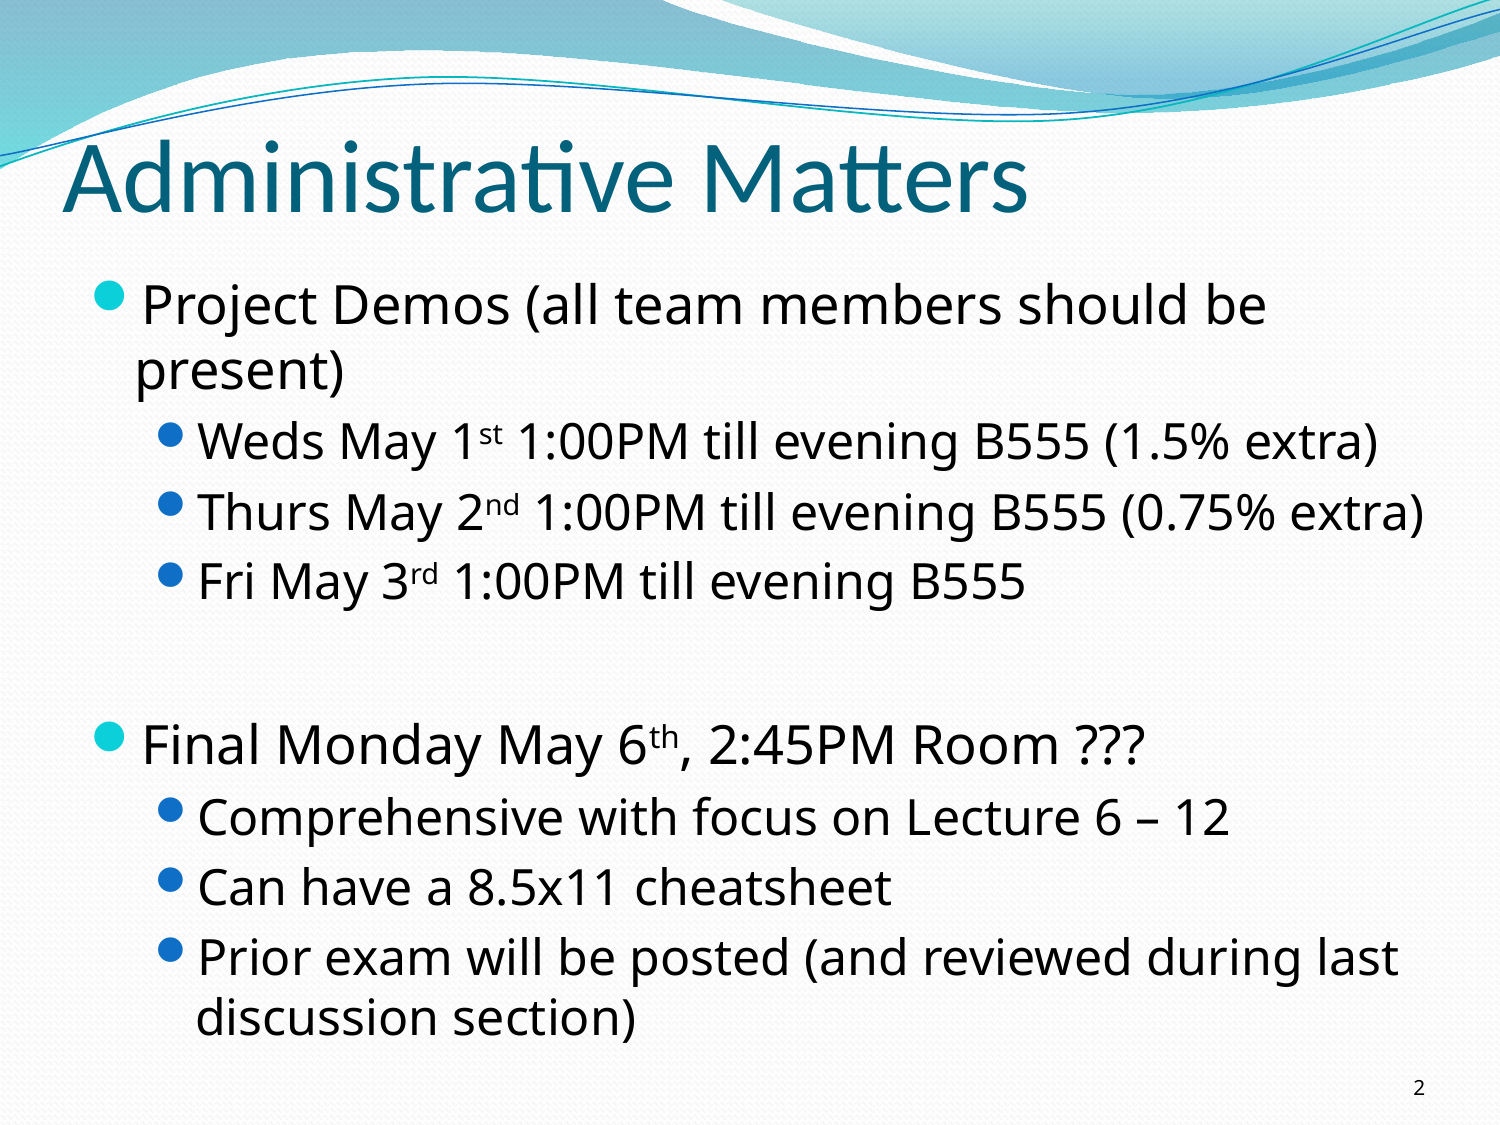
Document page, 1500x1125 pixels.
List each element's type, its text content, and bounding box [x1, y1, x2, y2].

list Project Demos (all team members should be present) Weds May 1st 1:00PM till evening B555 (1.5% extra) Thurs May 2nd 1:00PM till evening B555 (0.75% extra) Fri May 3rd 1:00PM till evening B555 Final Monday May 6th, 2:45PM Room ??? Comprehensive with focus on Lecture 6 – 12 Can have a 8.5x11 cheatsheet Prior exam will be posted (and reviewed during last discussion section) [75, 262, 1450, 1075]
slide_number 2 [1299, 1042, 1425, 1103]
title Administrative Matters [62, 45, 1413, 234]
